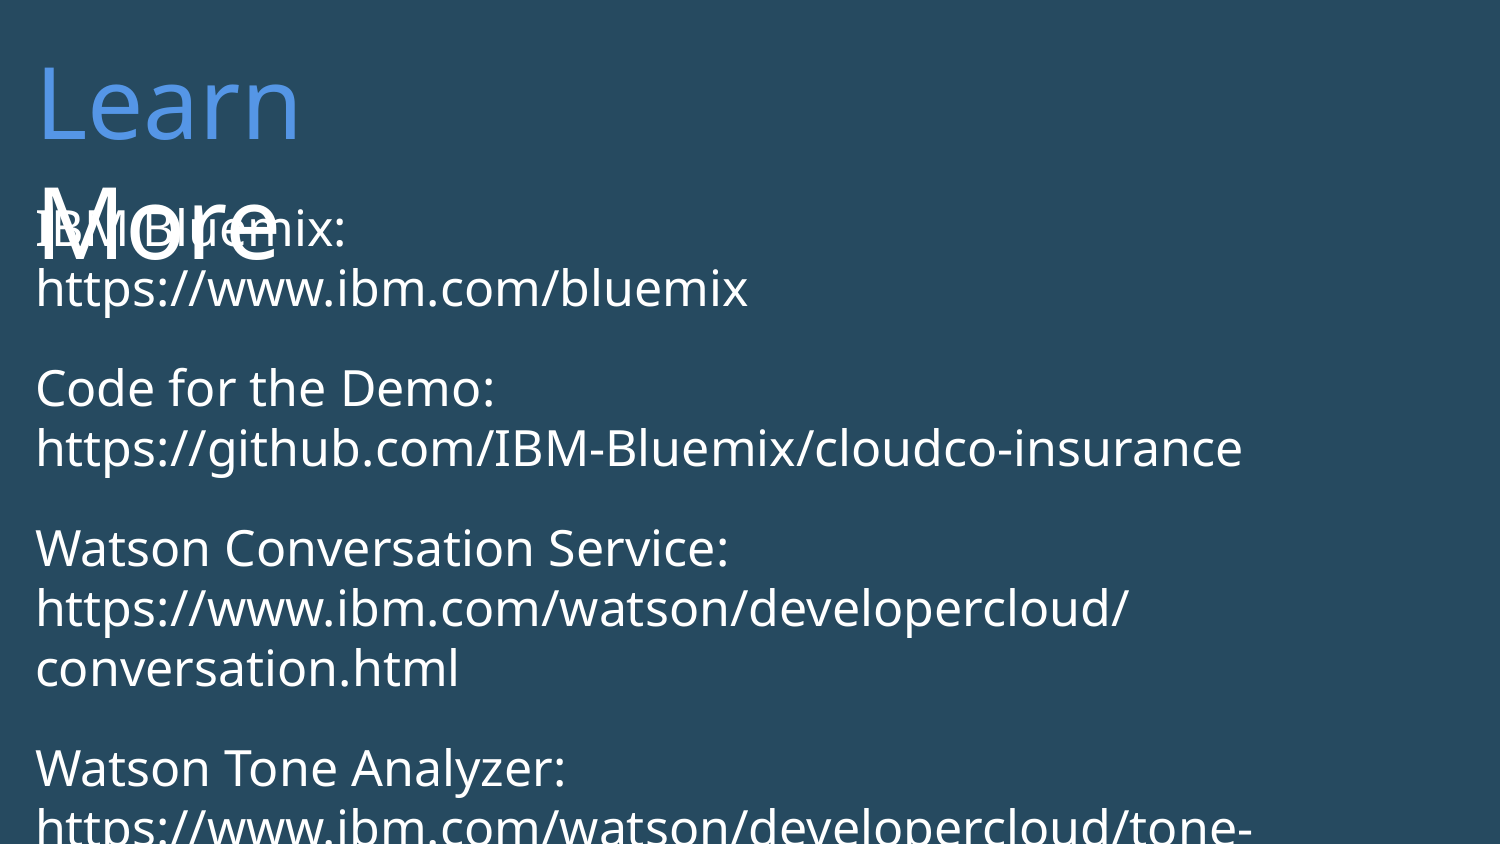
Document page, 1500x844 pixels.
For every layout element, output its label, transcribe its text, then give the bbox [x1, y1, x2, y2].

list Learn More [35, 39, 554, 161]
text_box IBM Bluemix: https://www.ibm.com/bluemix Code for the Demo: https://github.com/IBM-Bluemix/cloudco-insurance Watson Conversation Service: https://www.ibm.com/watson/developercloud/conversation.html Watson Tone Analyzer: https://www.ibm.com/watson/developercloud/tone-analyzer.html [35, 196, 1466, 844]
